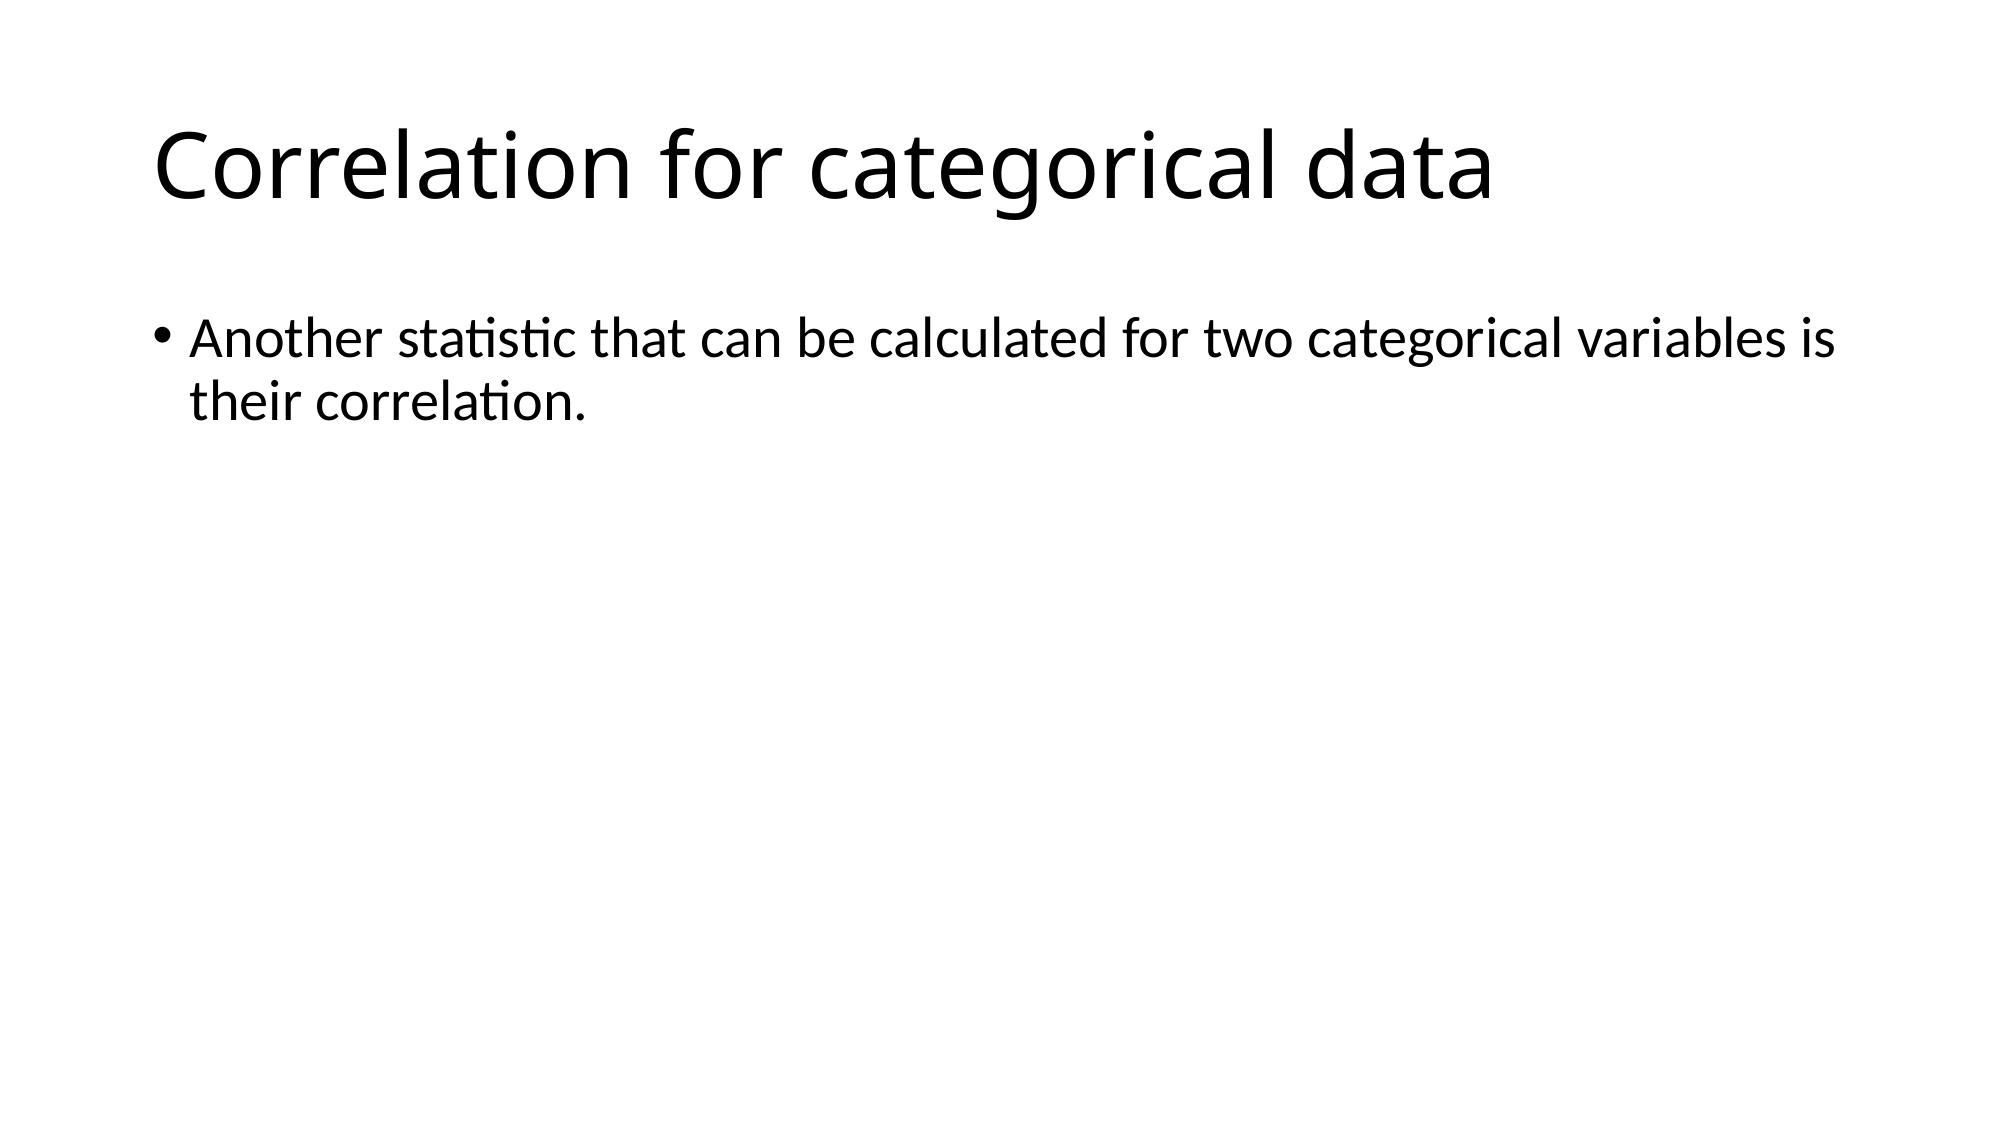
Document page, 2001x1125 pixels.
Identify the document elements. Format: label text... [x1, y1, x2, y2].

list Another statistic that can be calculated for two categorical variables is their correlation. [137, 299, 1863, 1014]
title Correlation for categorical data [137, 59, 1863, 278]
